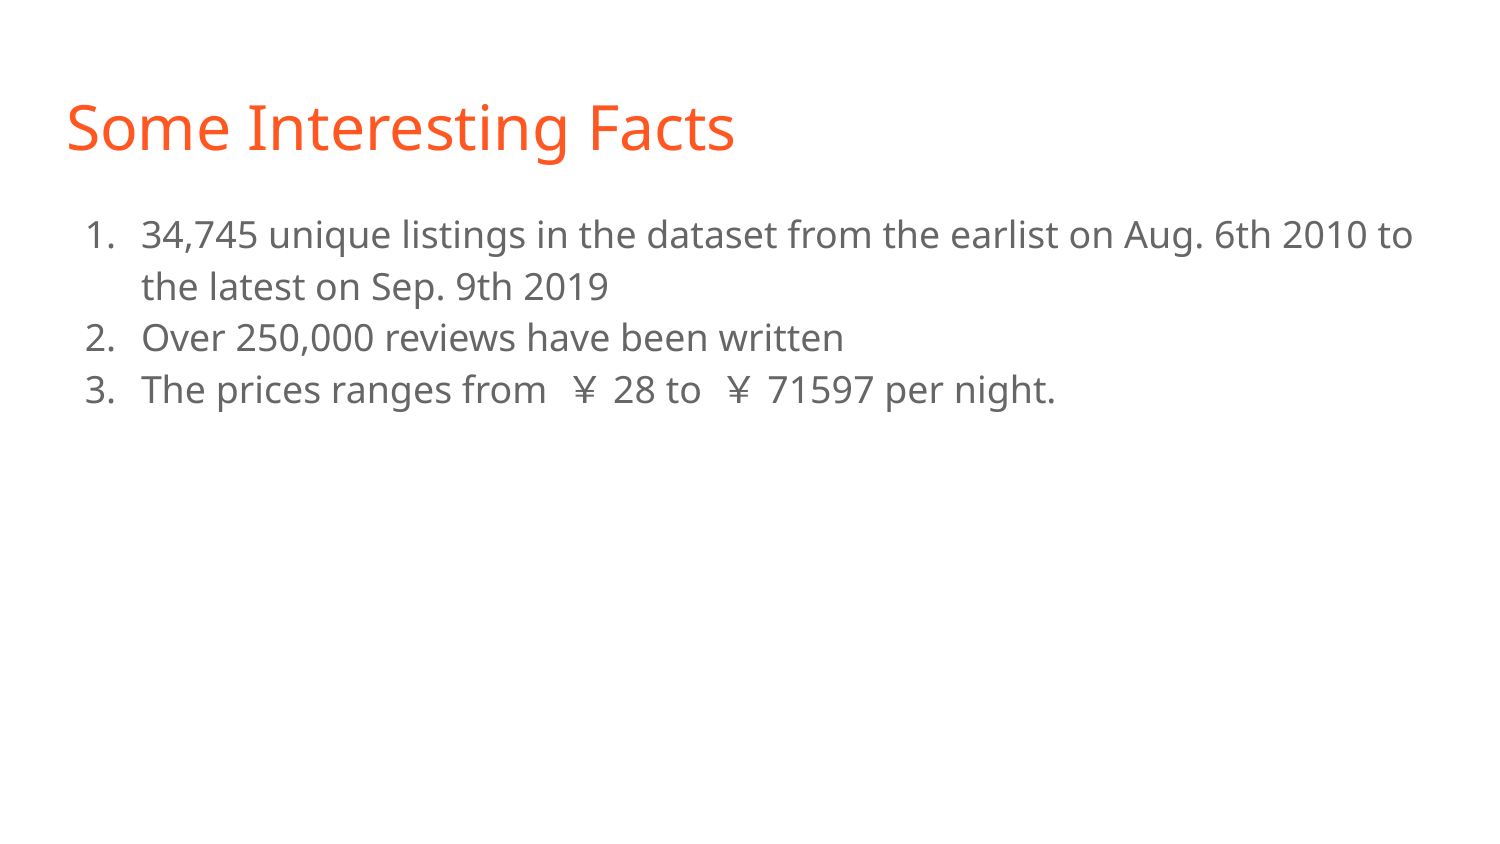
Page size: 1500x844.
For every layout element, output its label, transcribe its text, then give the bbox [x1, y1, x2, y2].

list 34,745 unique listings in the dataset from the earlist on Aug. 6th 2010 to the latest on Sep. 9th 2019 Over 250,000 reviews have been written The prices ranges from ￥28 to ￥71597 per night. [51, 189, 1449, 750]
title Some Interesting Facts [51, 72, 1449, 167]
